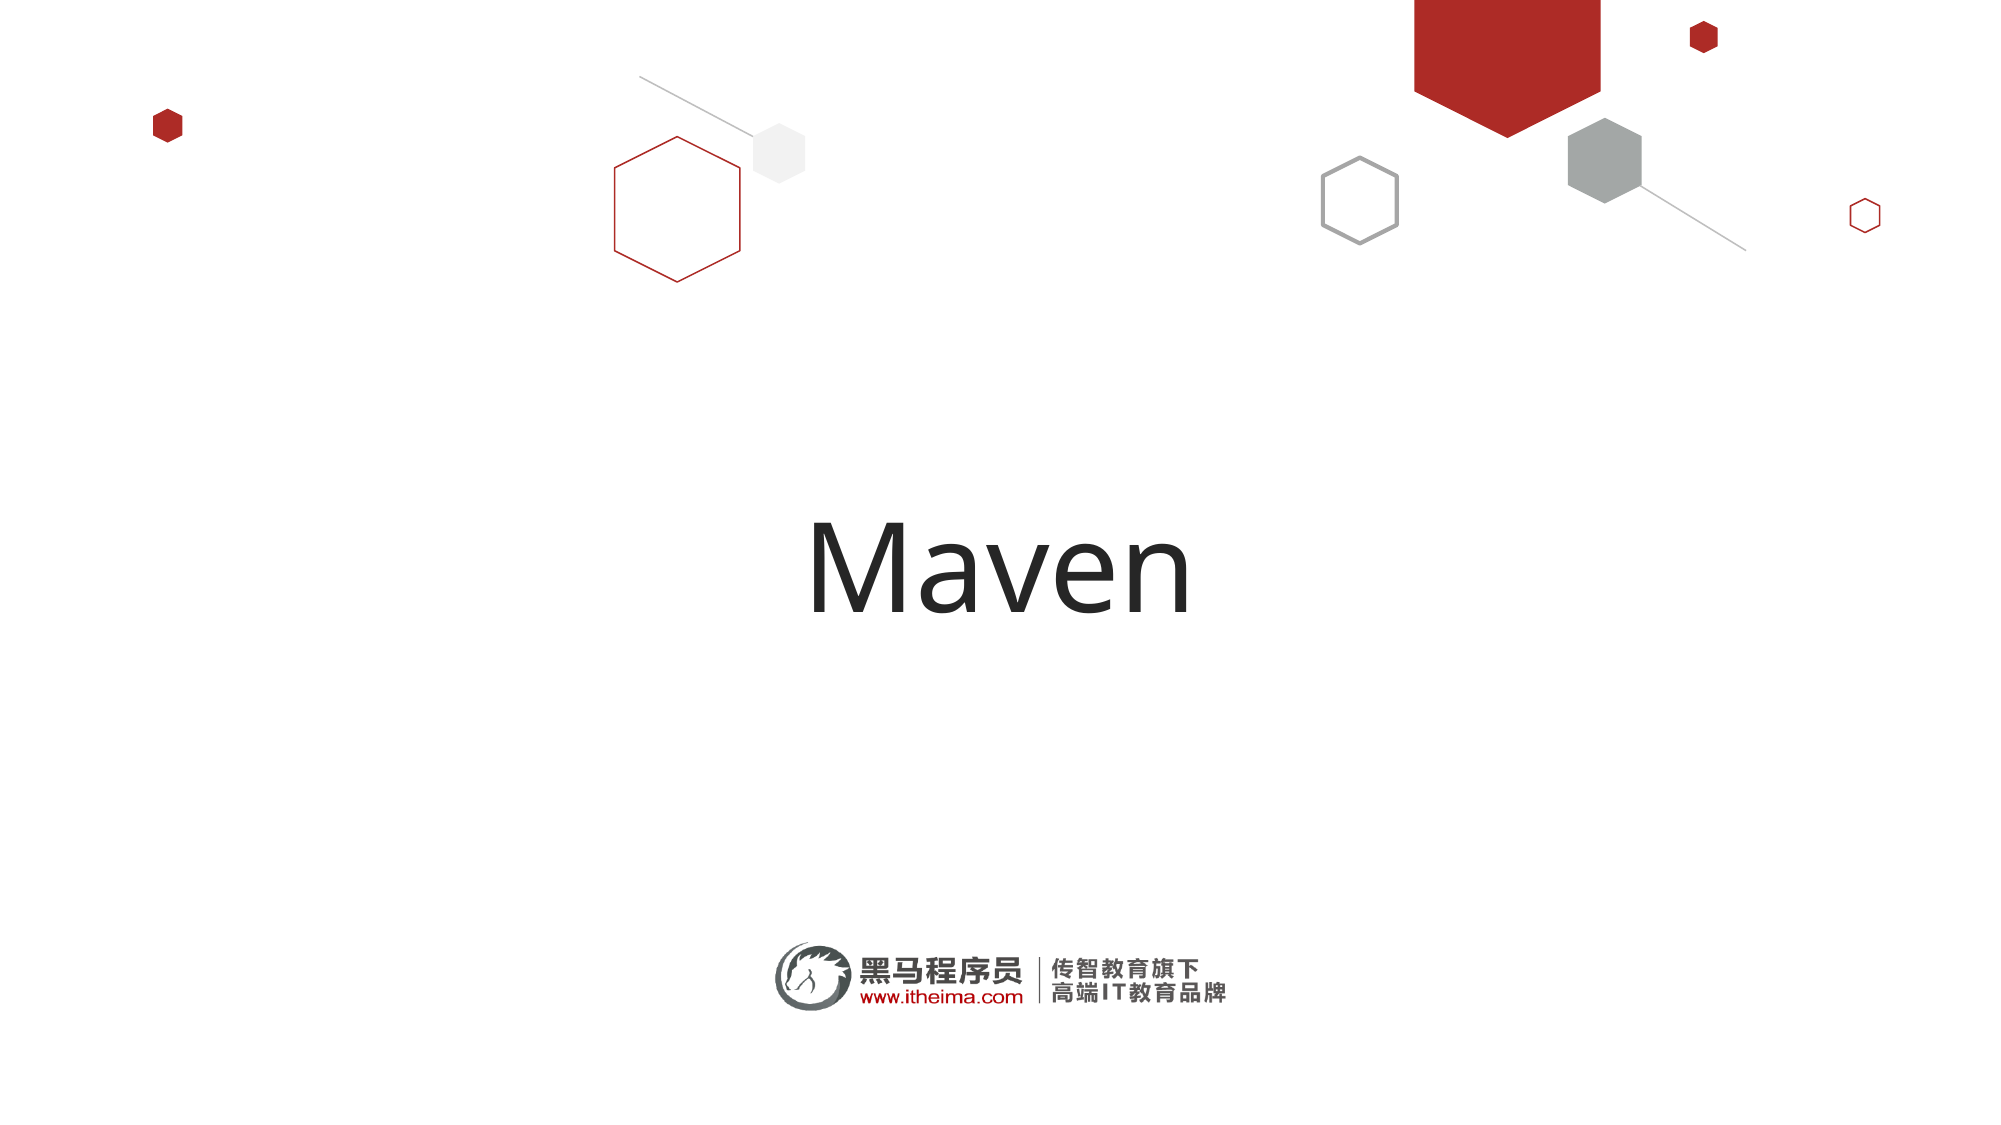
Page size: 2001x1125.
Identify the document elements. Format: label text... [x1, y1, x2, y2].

title Maven [135, 467, 1865, 658]
picture [774, 939, 1226, 1013]
